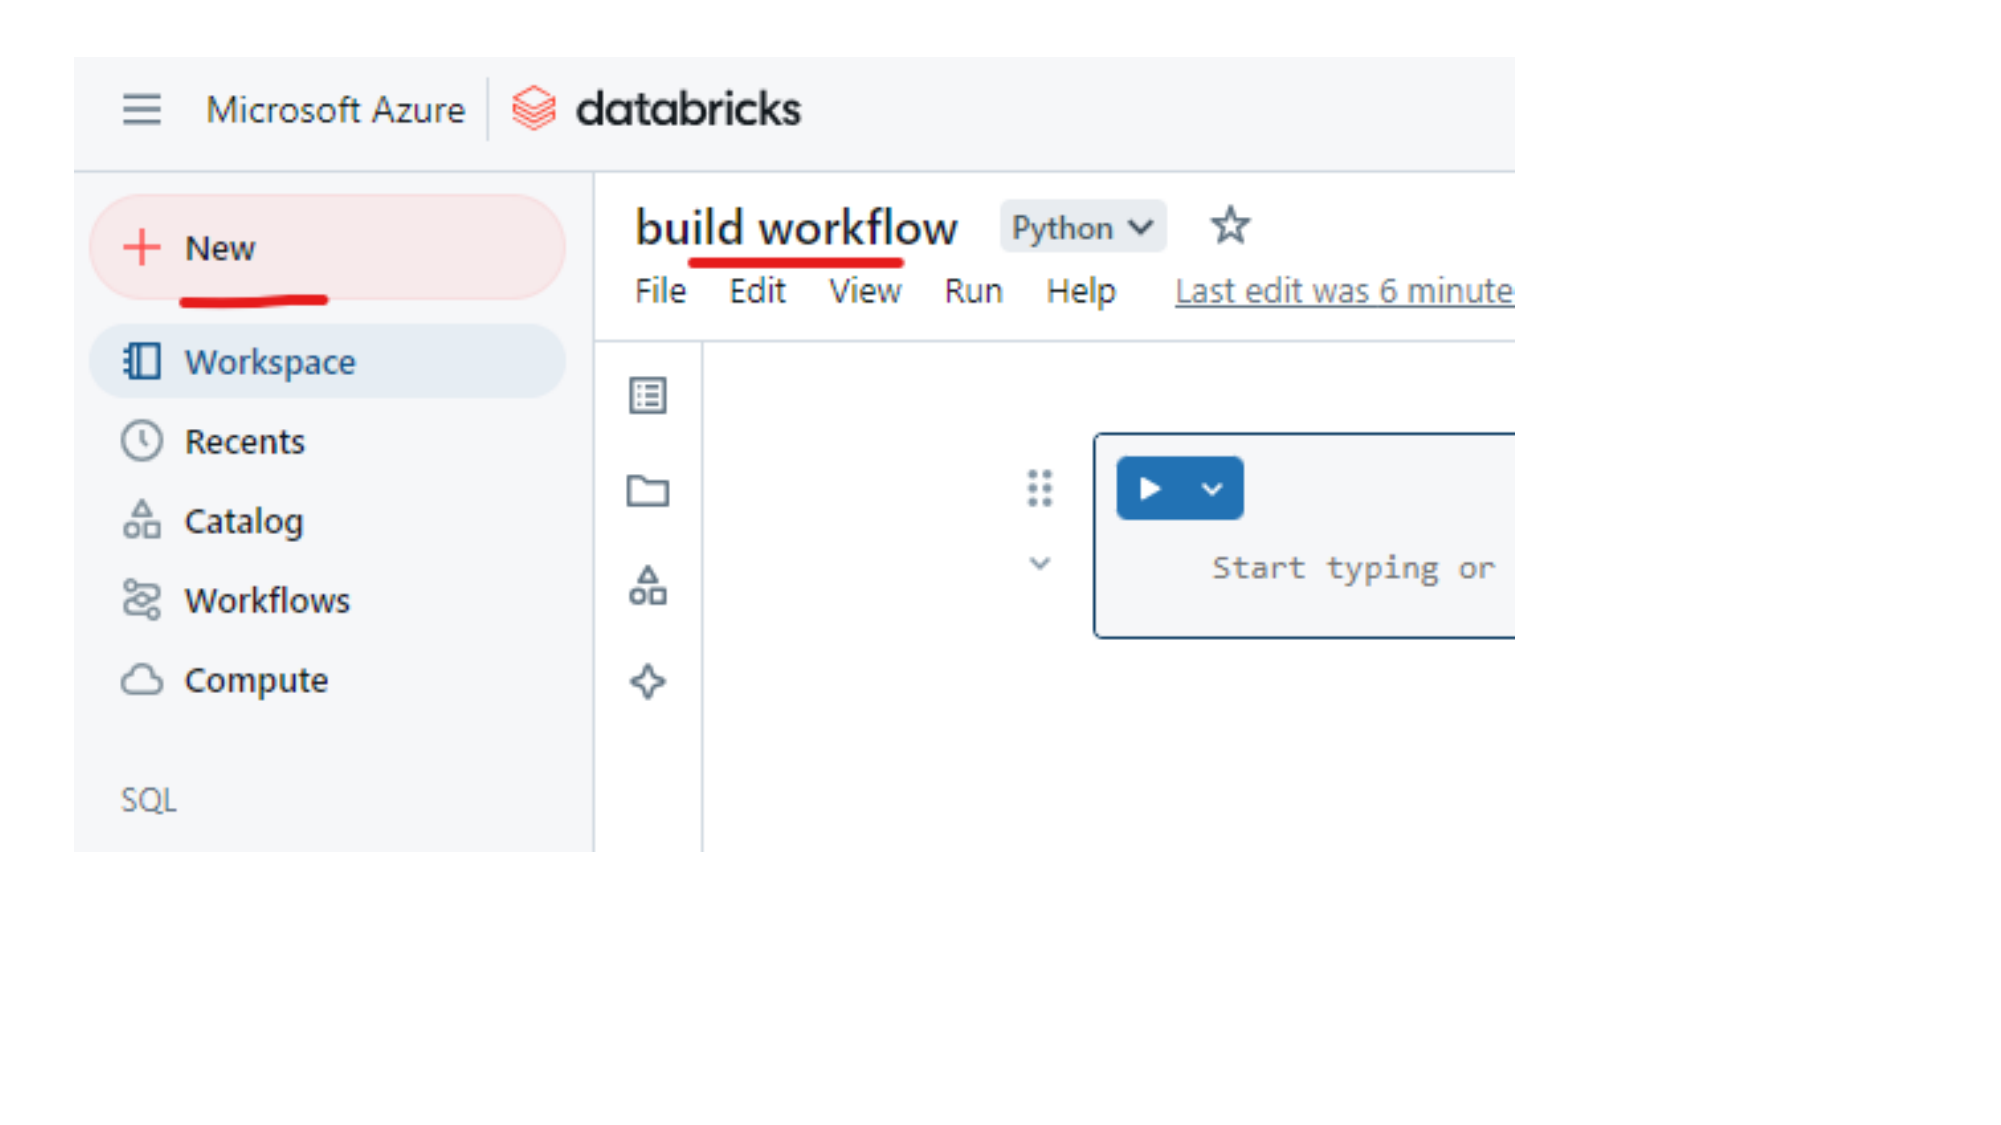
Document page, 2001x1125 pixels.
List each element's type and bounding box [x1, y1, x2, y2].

picture [74, 57, 1515, 852]
